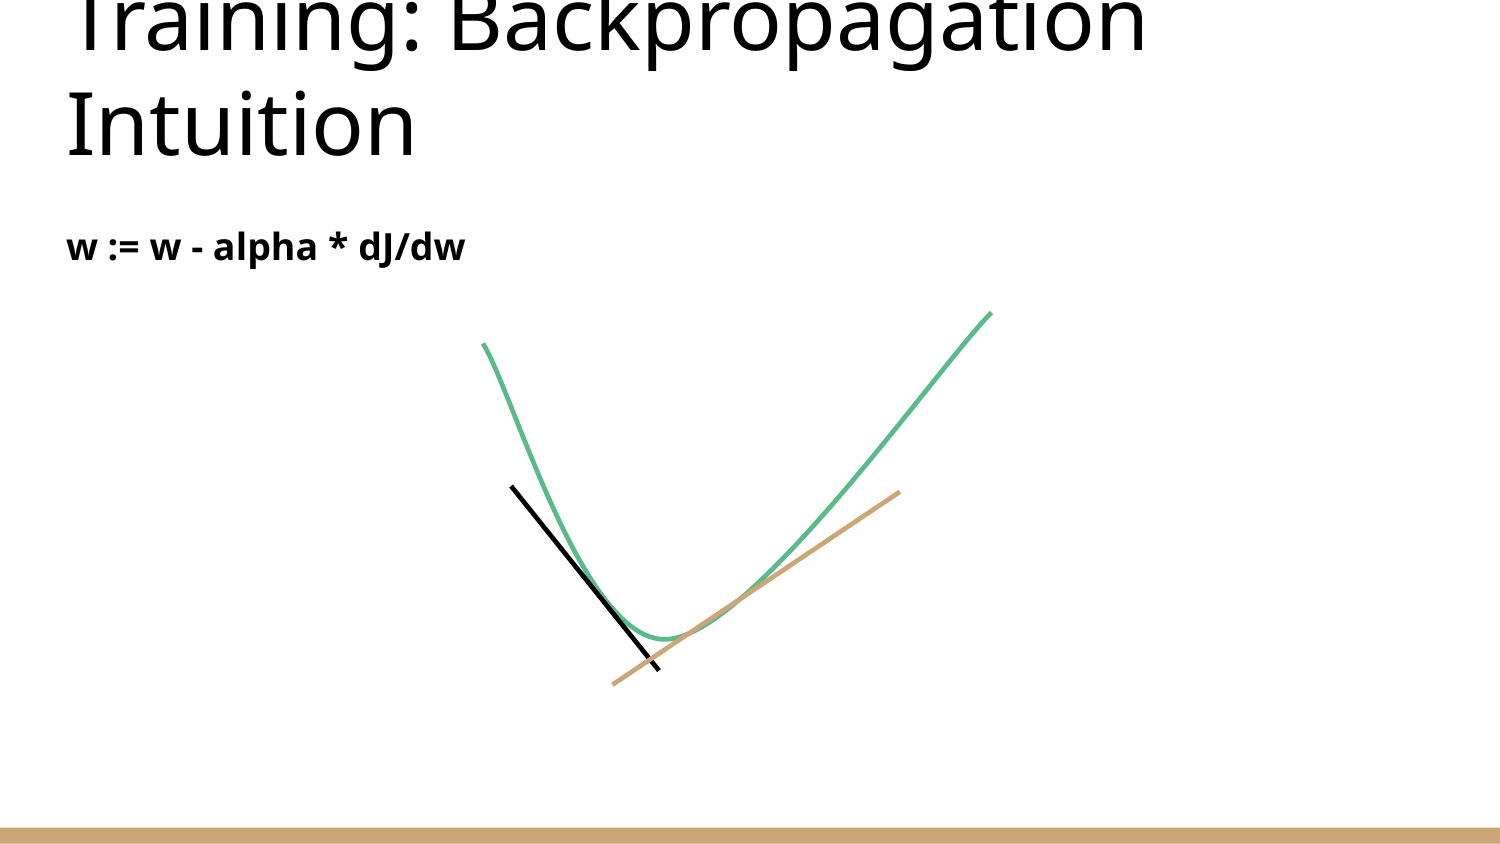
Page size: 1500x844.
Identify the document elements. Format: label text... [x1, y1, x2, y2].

list w := w - alpha * dJ/dw [51, 200, 1449, 752]
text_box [510, 485, 660, 671]
text_box [482, 312, 992, 490]
title Training: Backpropagation Intuition [51, 51, 1449, 189]
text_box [612, 491, 901, 685]
